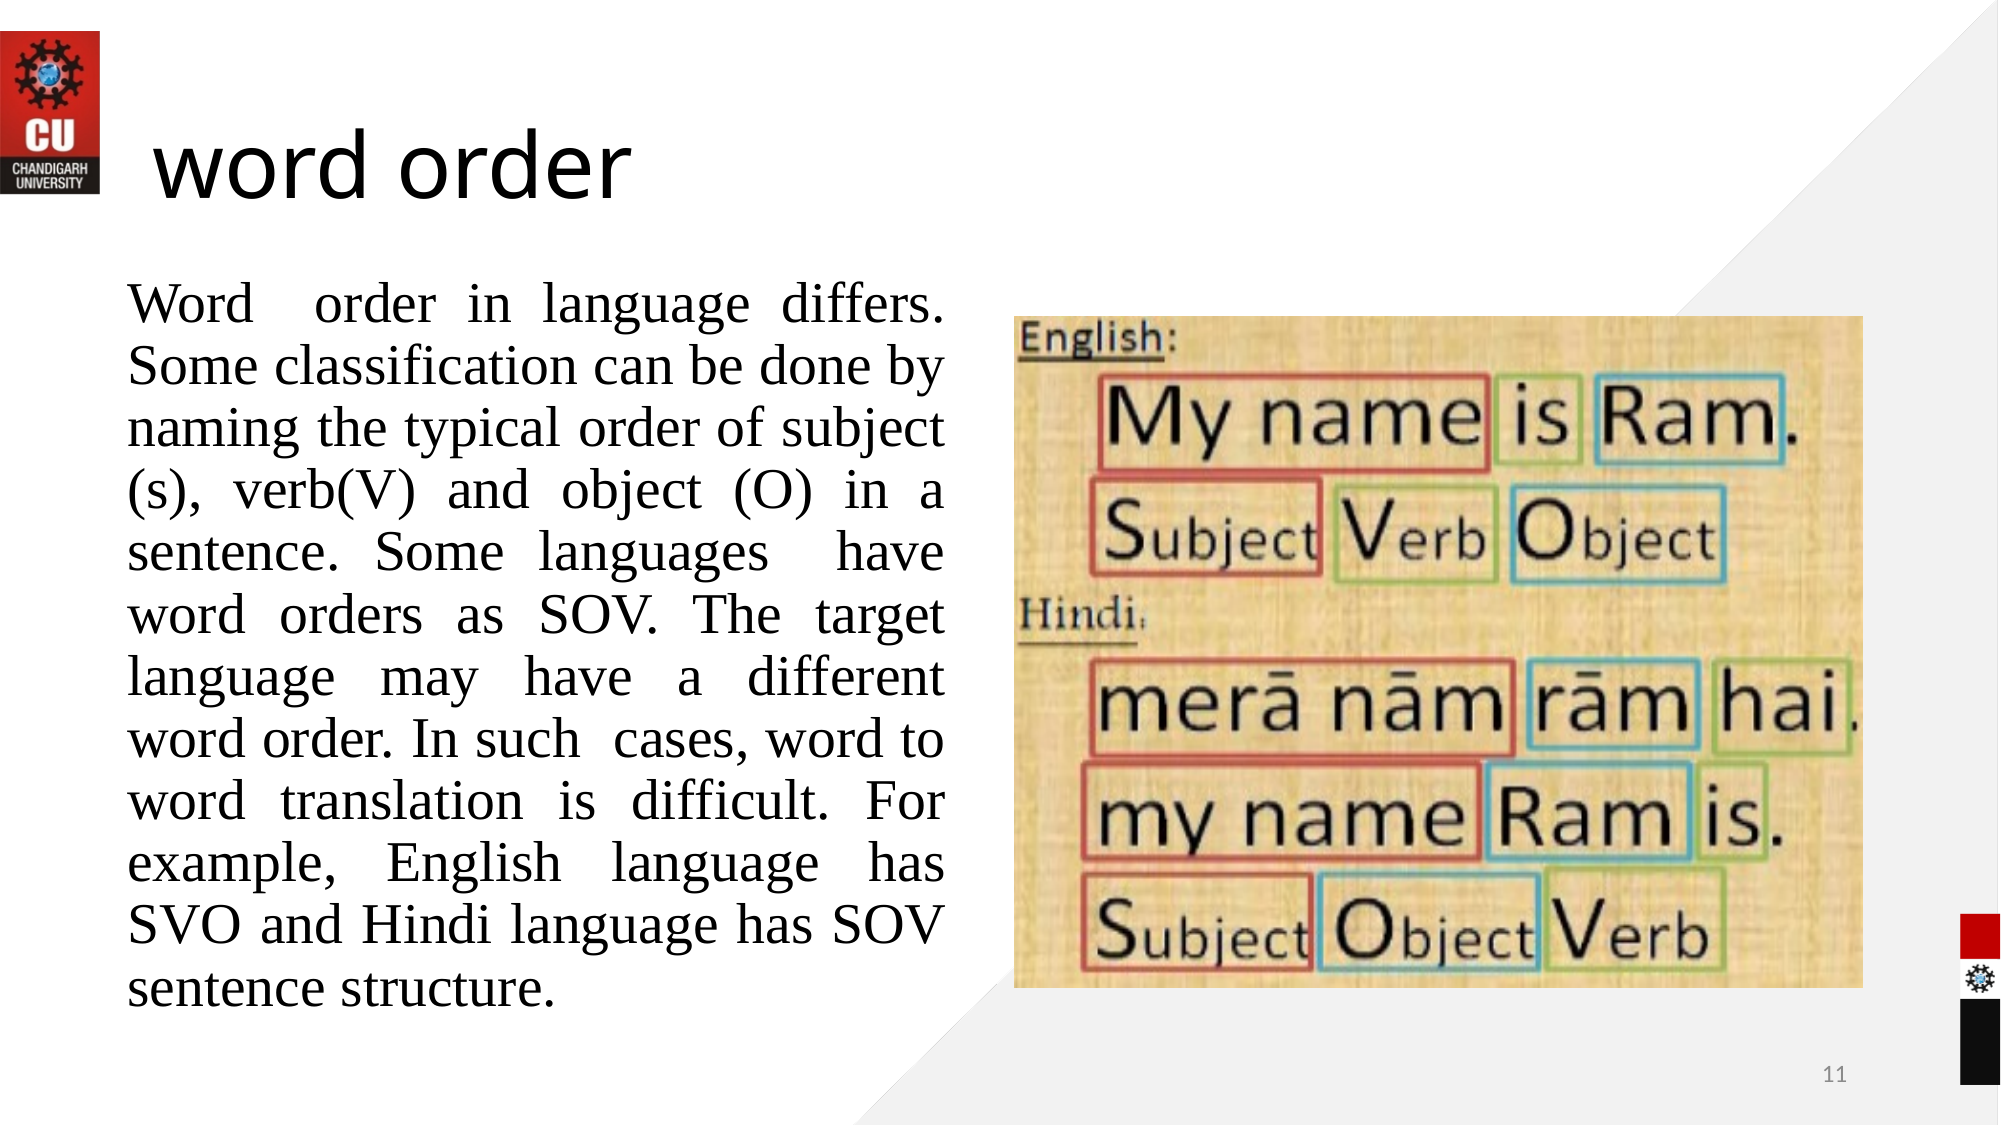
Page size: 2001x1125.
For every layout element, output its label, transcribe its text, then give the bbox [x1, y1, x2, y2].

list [1014, 316, 1863, 988]
title word order [137, 59, 1863, 278]
slide_number 11 [1412, 1042, 1863, 1103]
list Word order in language differs. Some classification can be done by naming the typical order of subject (s), verb(V) and object (O) in a sentence. Some languages have word orders as SOV. The target language may have a different word order. In such cases, word to word translation is difficult. For example, English language has SVO and Hindi language has SOV sentence structure. [112, 264, 963, 1040]
picture [0, 0, 2001, 1125]
